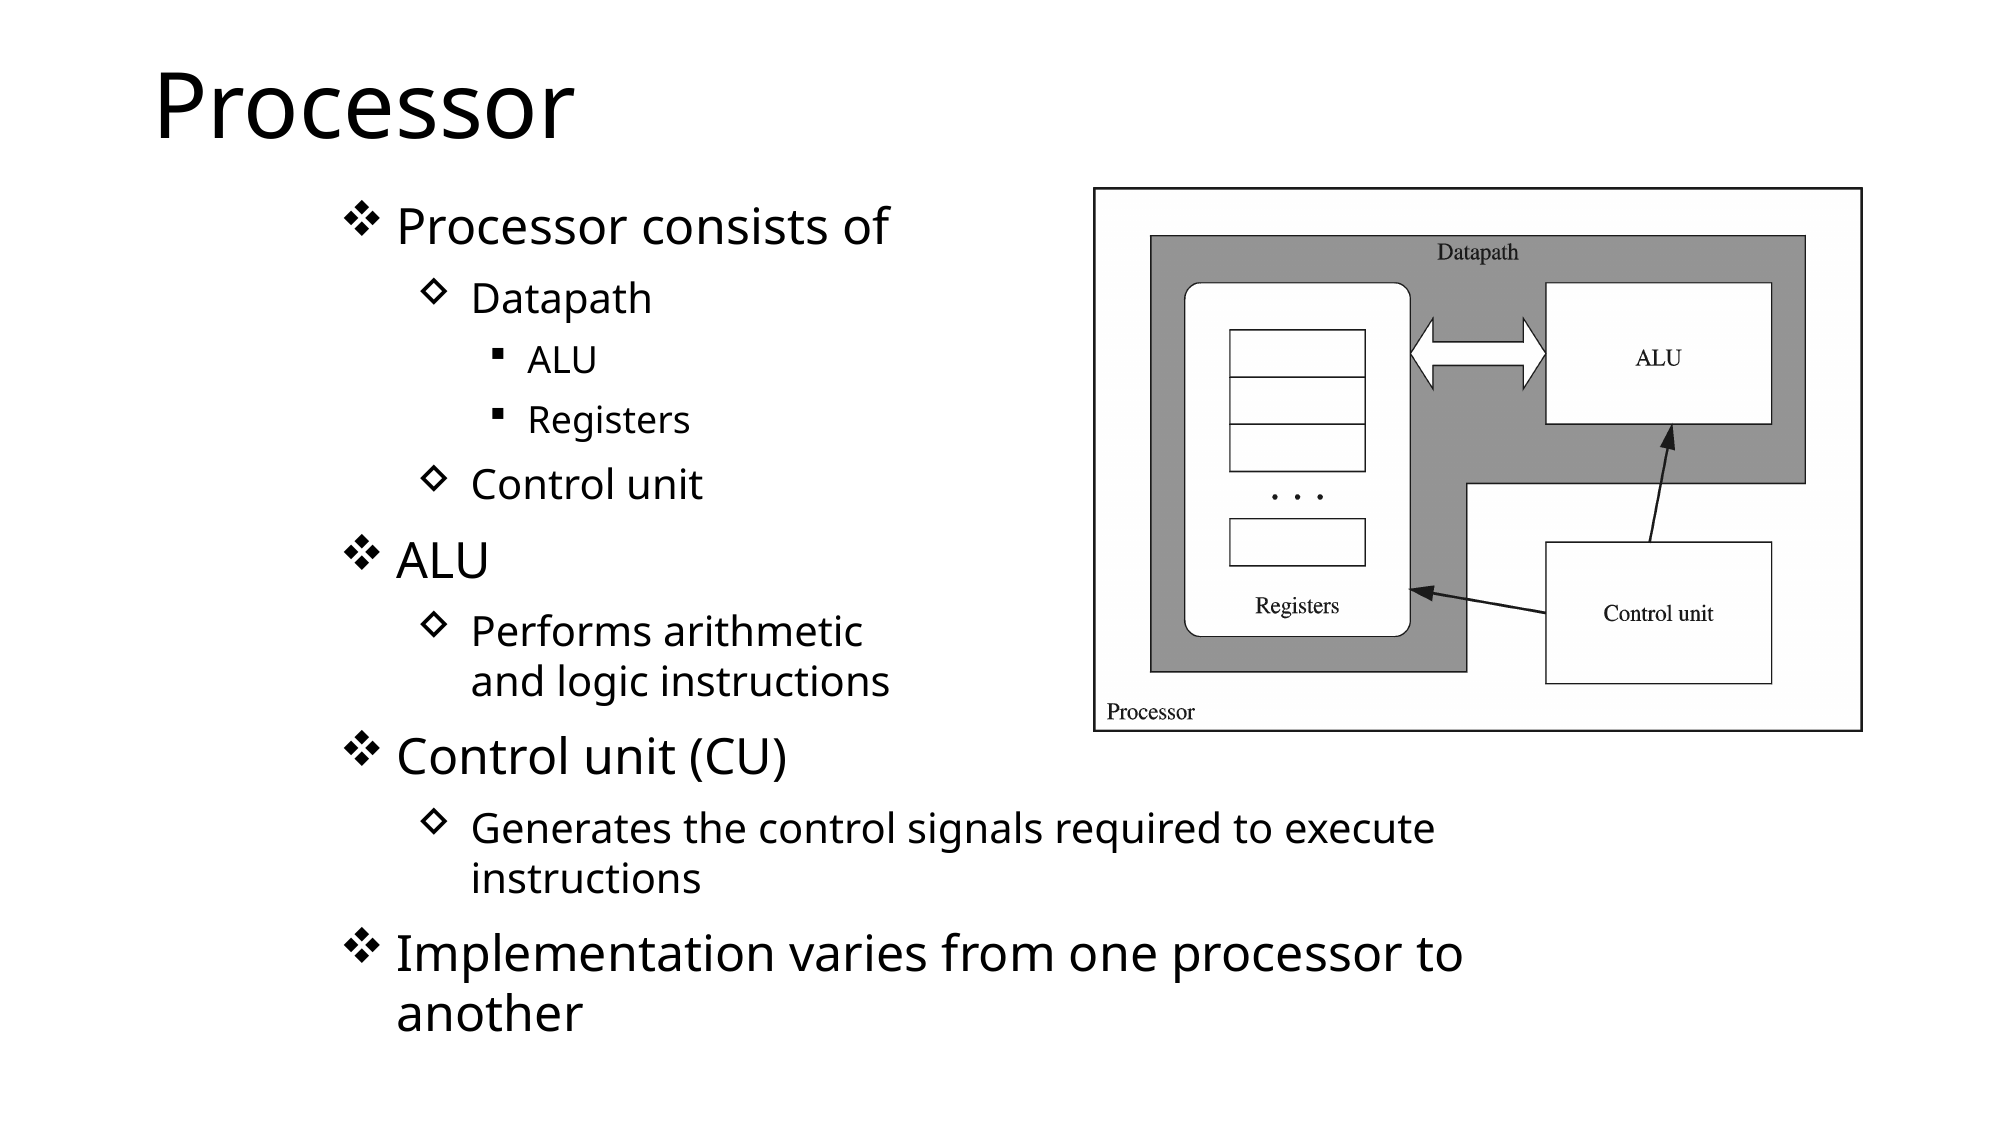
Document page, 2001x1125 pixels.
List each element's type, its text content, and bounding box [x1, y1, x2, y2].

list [1093, 187, 1863, 733]
text_box Processor consists of Datapath ALU Registers Control unit ALU Performs arithmetic and logic instructions Control unit (CU) Generates the control signals required to execute instructions Implementation varies from one processor to another [324, 218, 1675, 1032]
title Processor [137, 0, 1863, 218]
